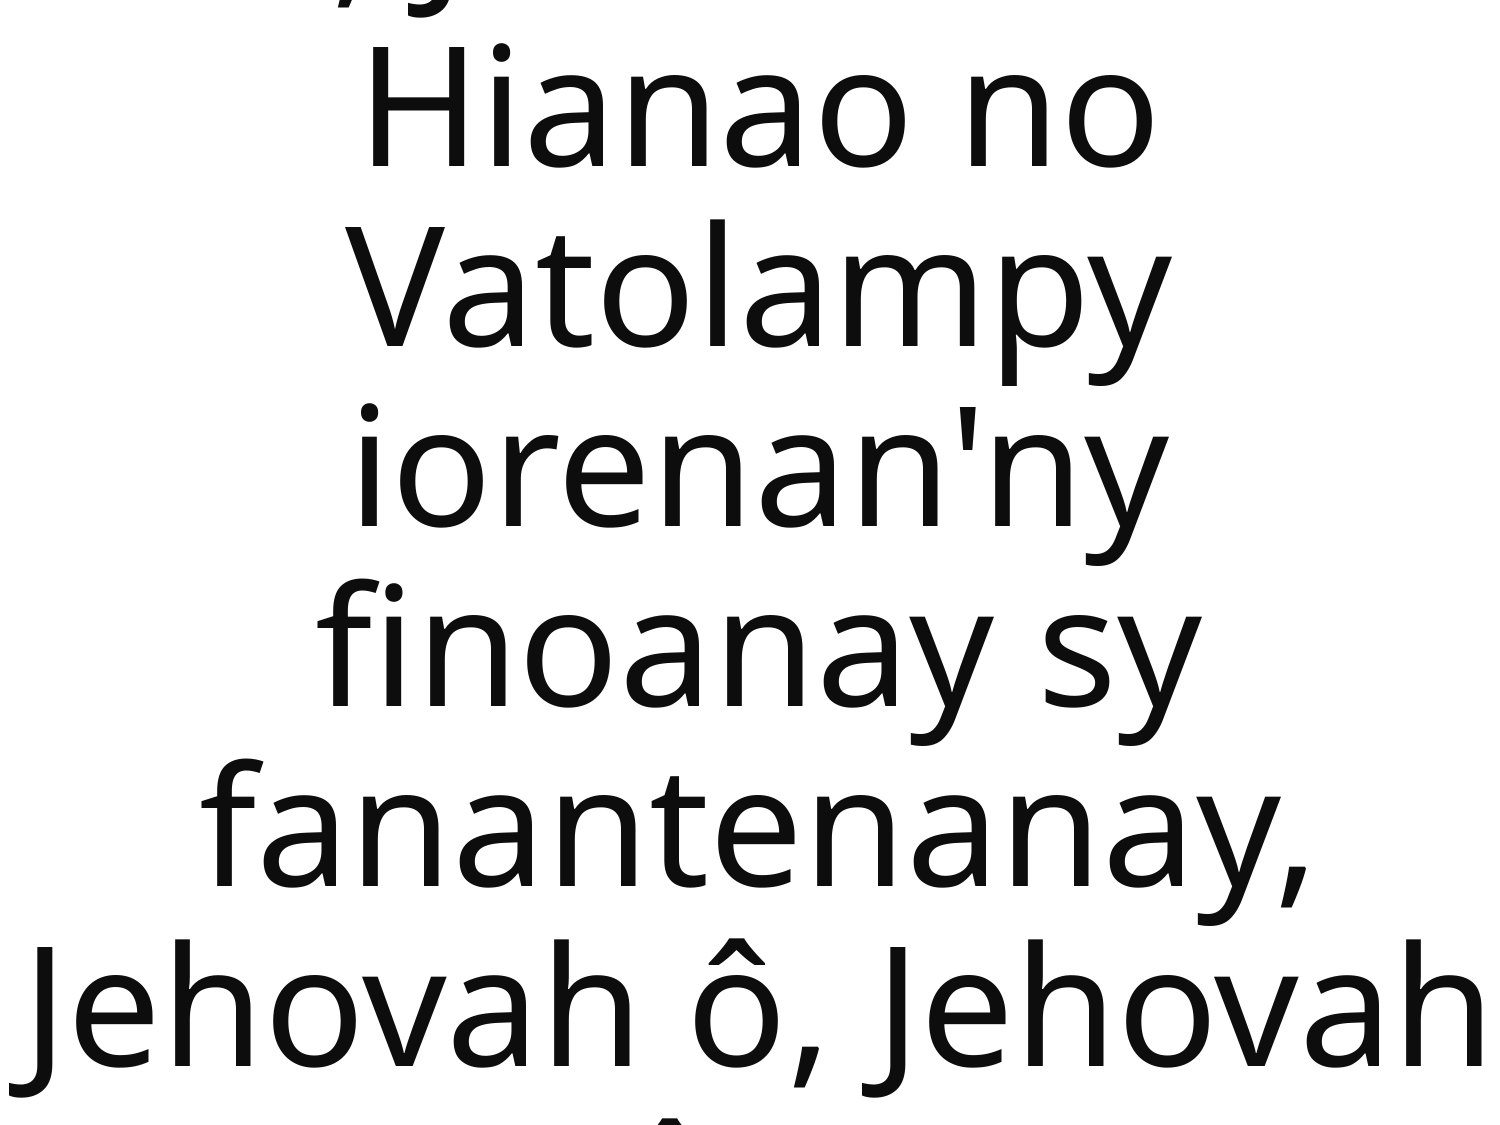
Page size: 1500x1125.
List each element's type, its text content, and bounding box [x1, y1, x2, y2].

title :,:Jehovah ô! Hianao no Vatolampy iorenan'ny finoanay sy fanantenanay, Jehovah ô, Jehovah ô!:,: [0, 453, 1500, 672]
